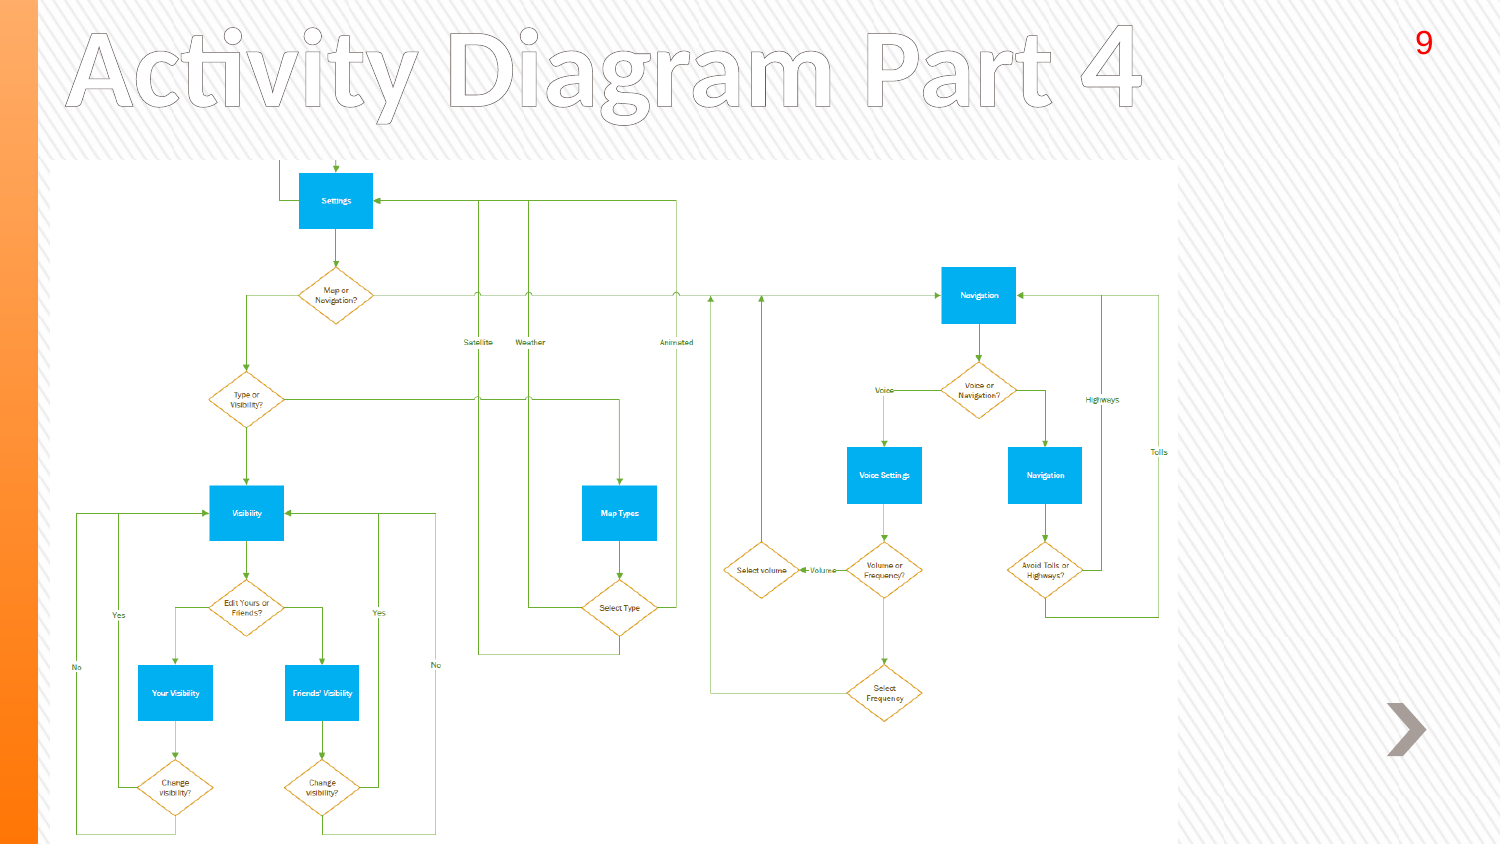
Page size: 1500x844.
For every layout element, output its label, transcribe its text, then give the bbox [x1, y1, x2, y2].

picture [49, 160, 1179, 844]
slide_number 9 [1400, 9, 1490, 74]
title Activity Diagram Part 4 [50, 9, 1448, 104]
